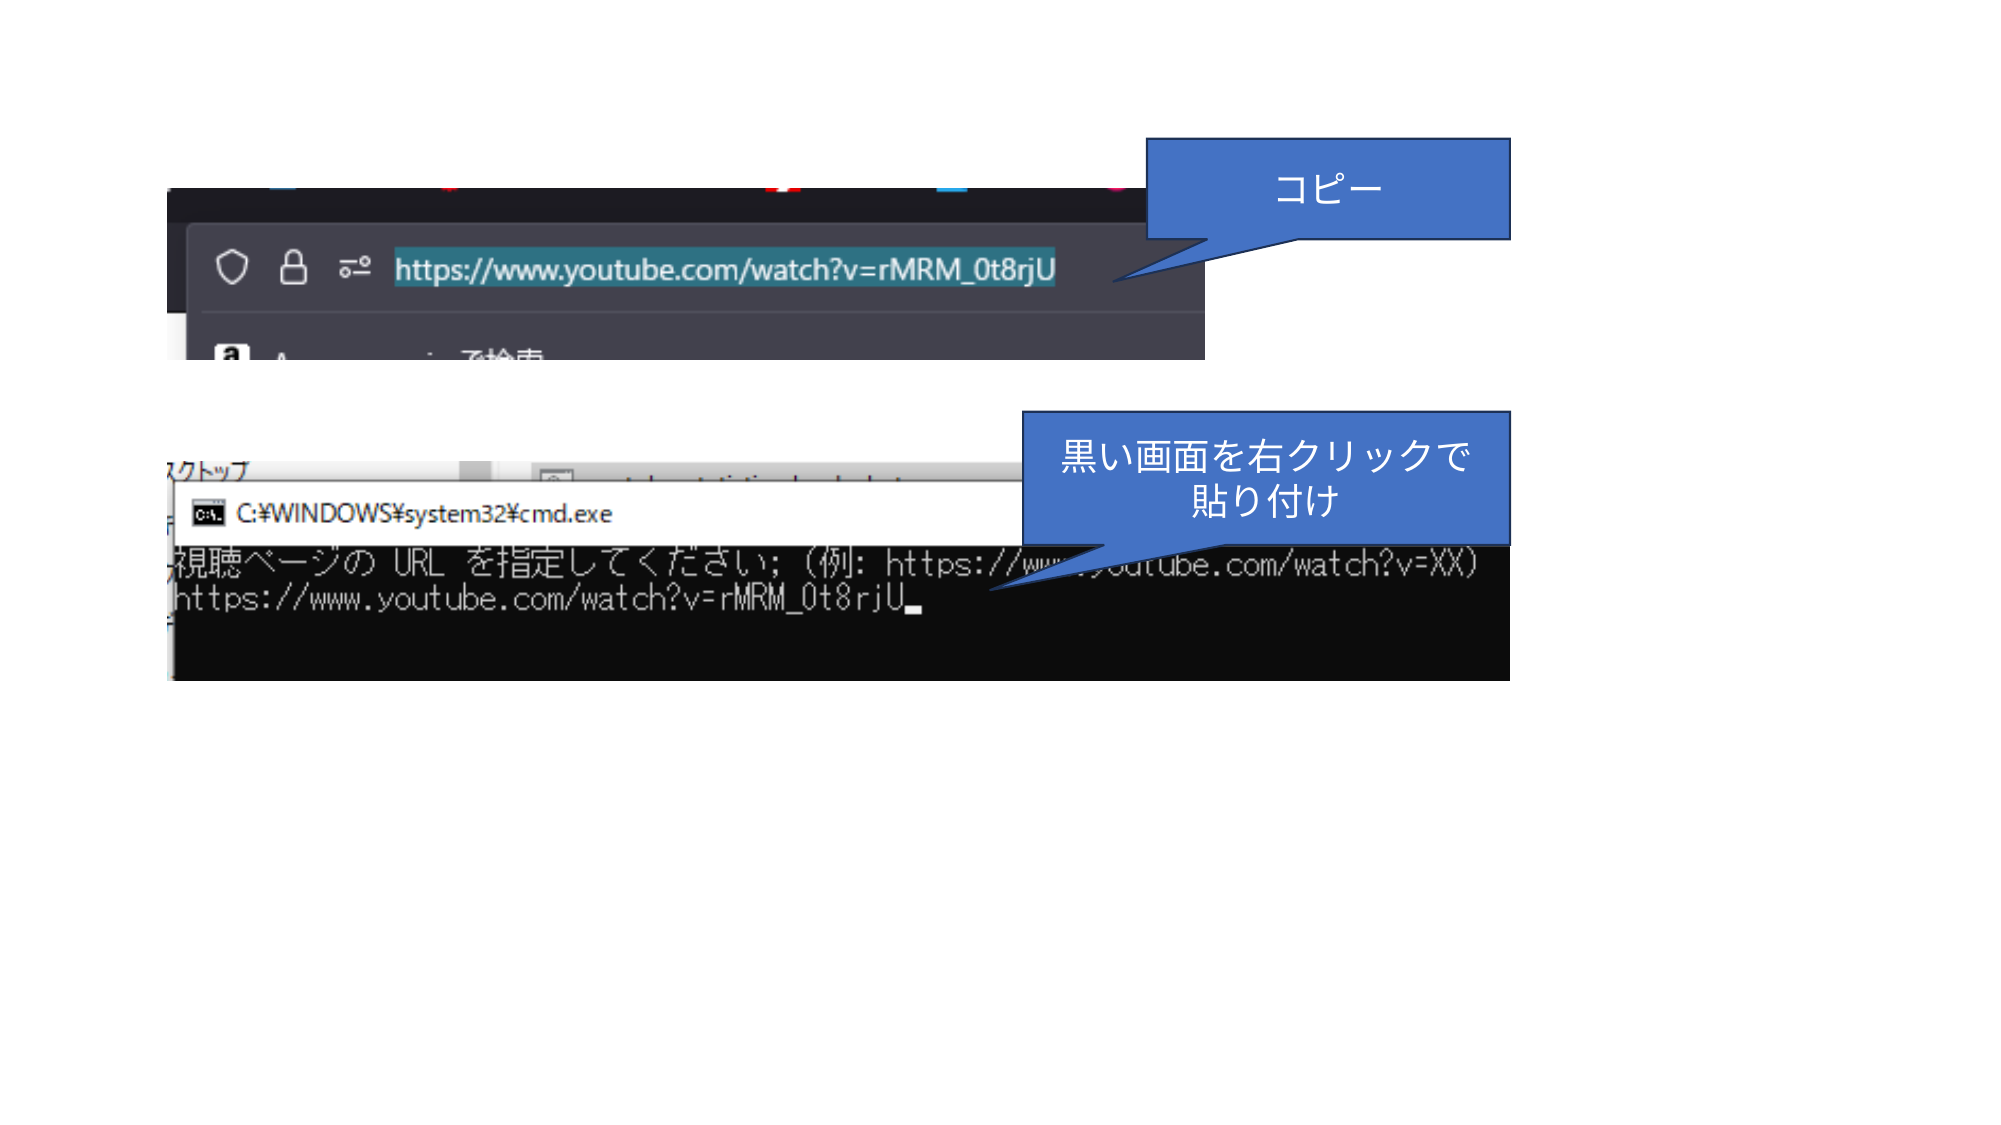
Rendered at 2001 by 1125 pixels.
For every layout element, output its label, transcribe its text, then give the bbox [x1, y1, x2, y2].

text_box コピー [1145, 137, 1511, 262]
text_box 黒い画面を右クリックで 貼り付け [1022, 410, 1512, 546]
picture [167, 461, 1510, 681]
picture [167, 188, 1205, 360]
